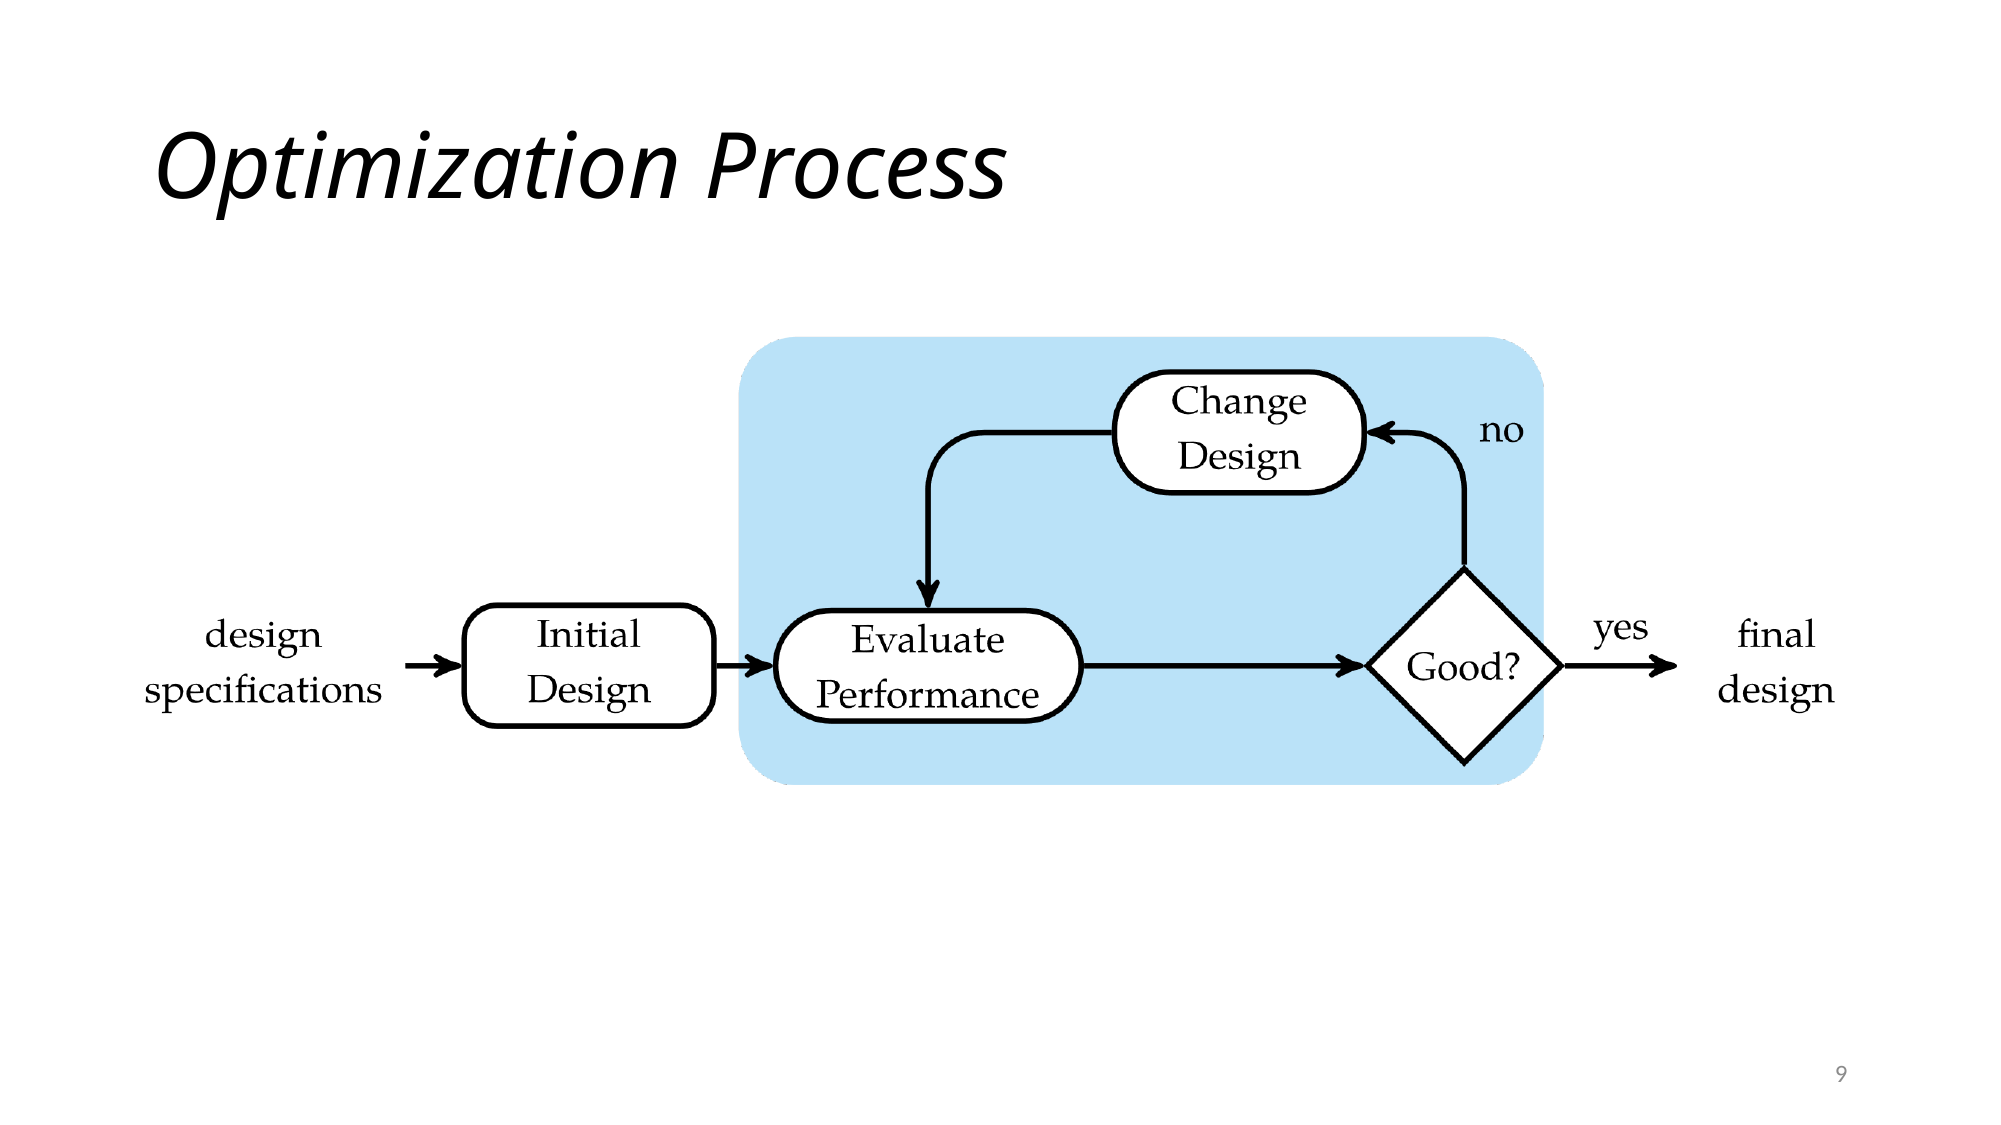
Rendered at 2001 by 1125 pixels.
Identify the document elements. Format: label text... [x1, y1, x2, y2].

slide_number 9 [1412, 1042, 1863, 1103]
picture [119, 334, 1881, 791]
title Optimization Process [137, 59, 1863, 278]
